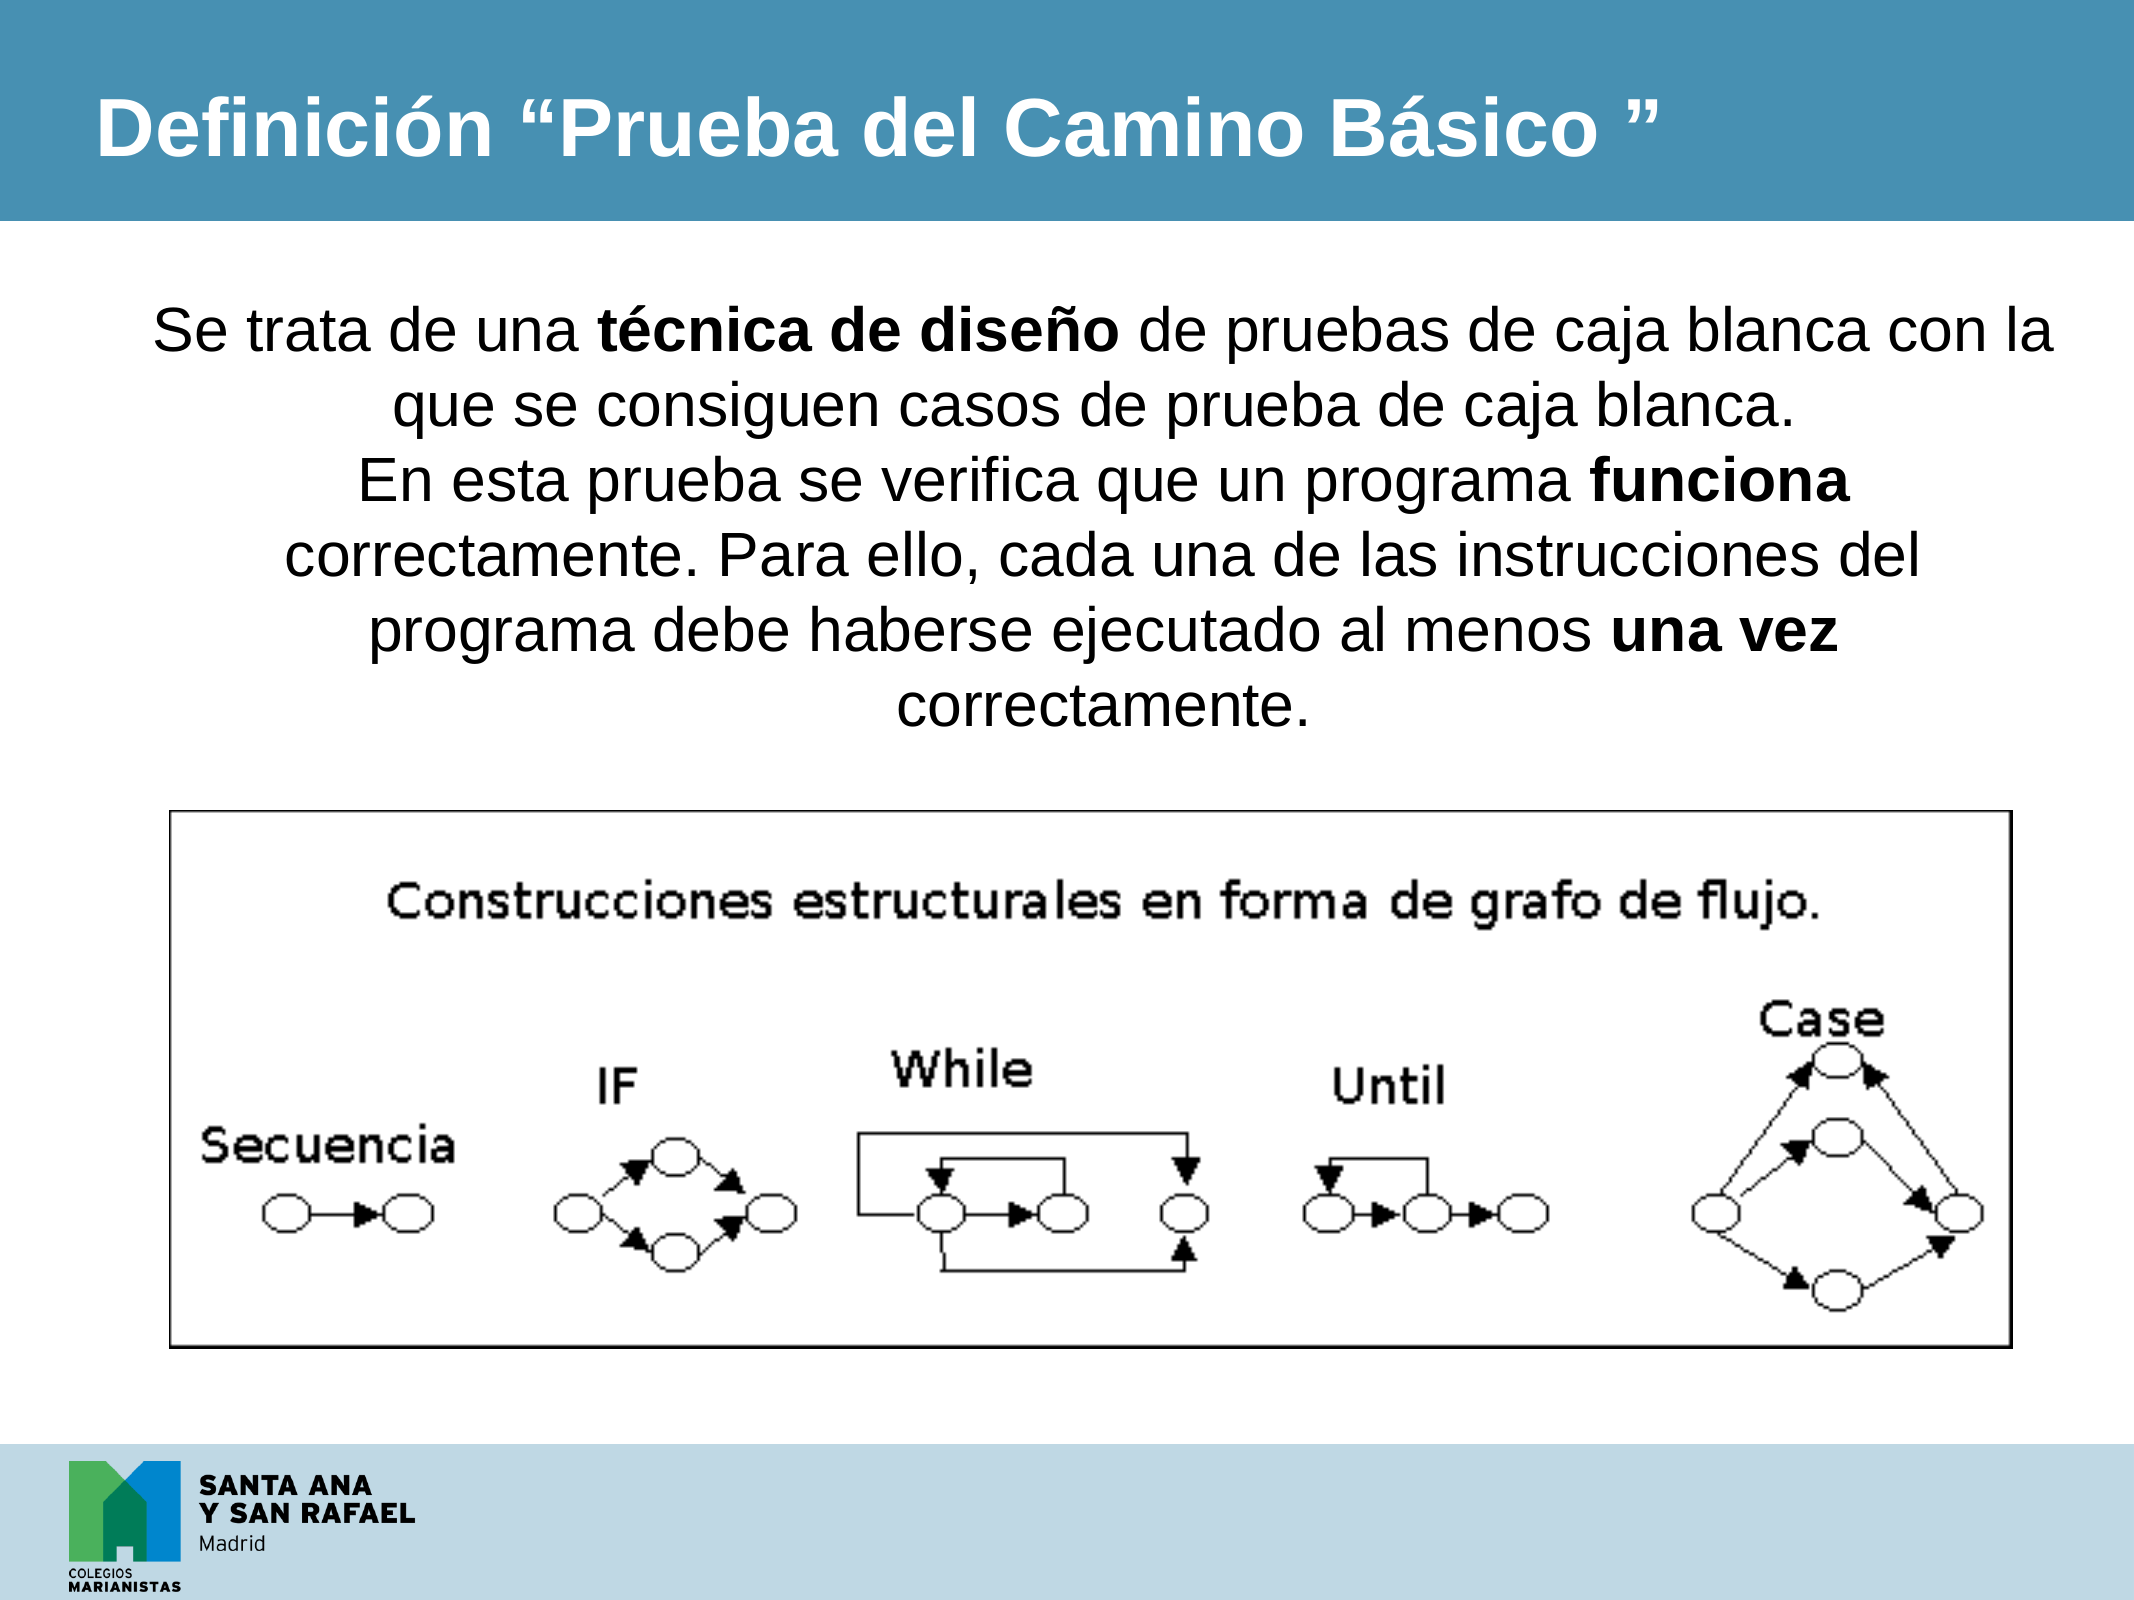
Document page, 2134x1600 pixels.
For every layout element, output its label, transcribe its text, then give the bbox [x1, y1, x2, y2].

title Definición “Prueba del Camino Básico ” [95, 46, 1667, 173]
text_box [0, 0, 2134, 221]
picture [68, 1460, 416, 1592]
text_box Se trata de una técnica de diseño de pruebas de caja blanca con la que se consiguen casos de prueba de caja blanca. En esta prueba se verifica que un programa funciona correctamente. Para ello, cada una de las instrucciones del programa debe haberse ejecutado al menos una vez correctamente. [69, 221, 2065, 982]
picture [169, 810, 2013, 1349]
text_box [0, 1444, 2134, 1600]
